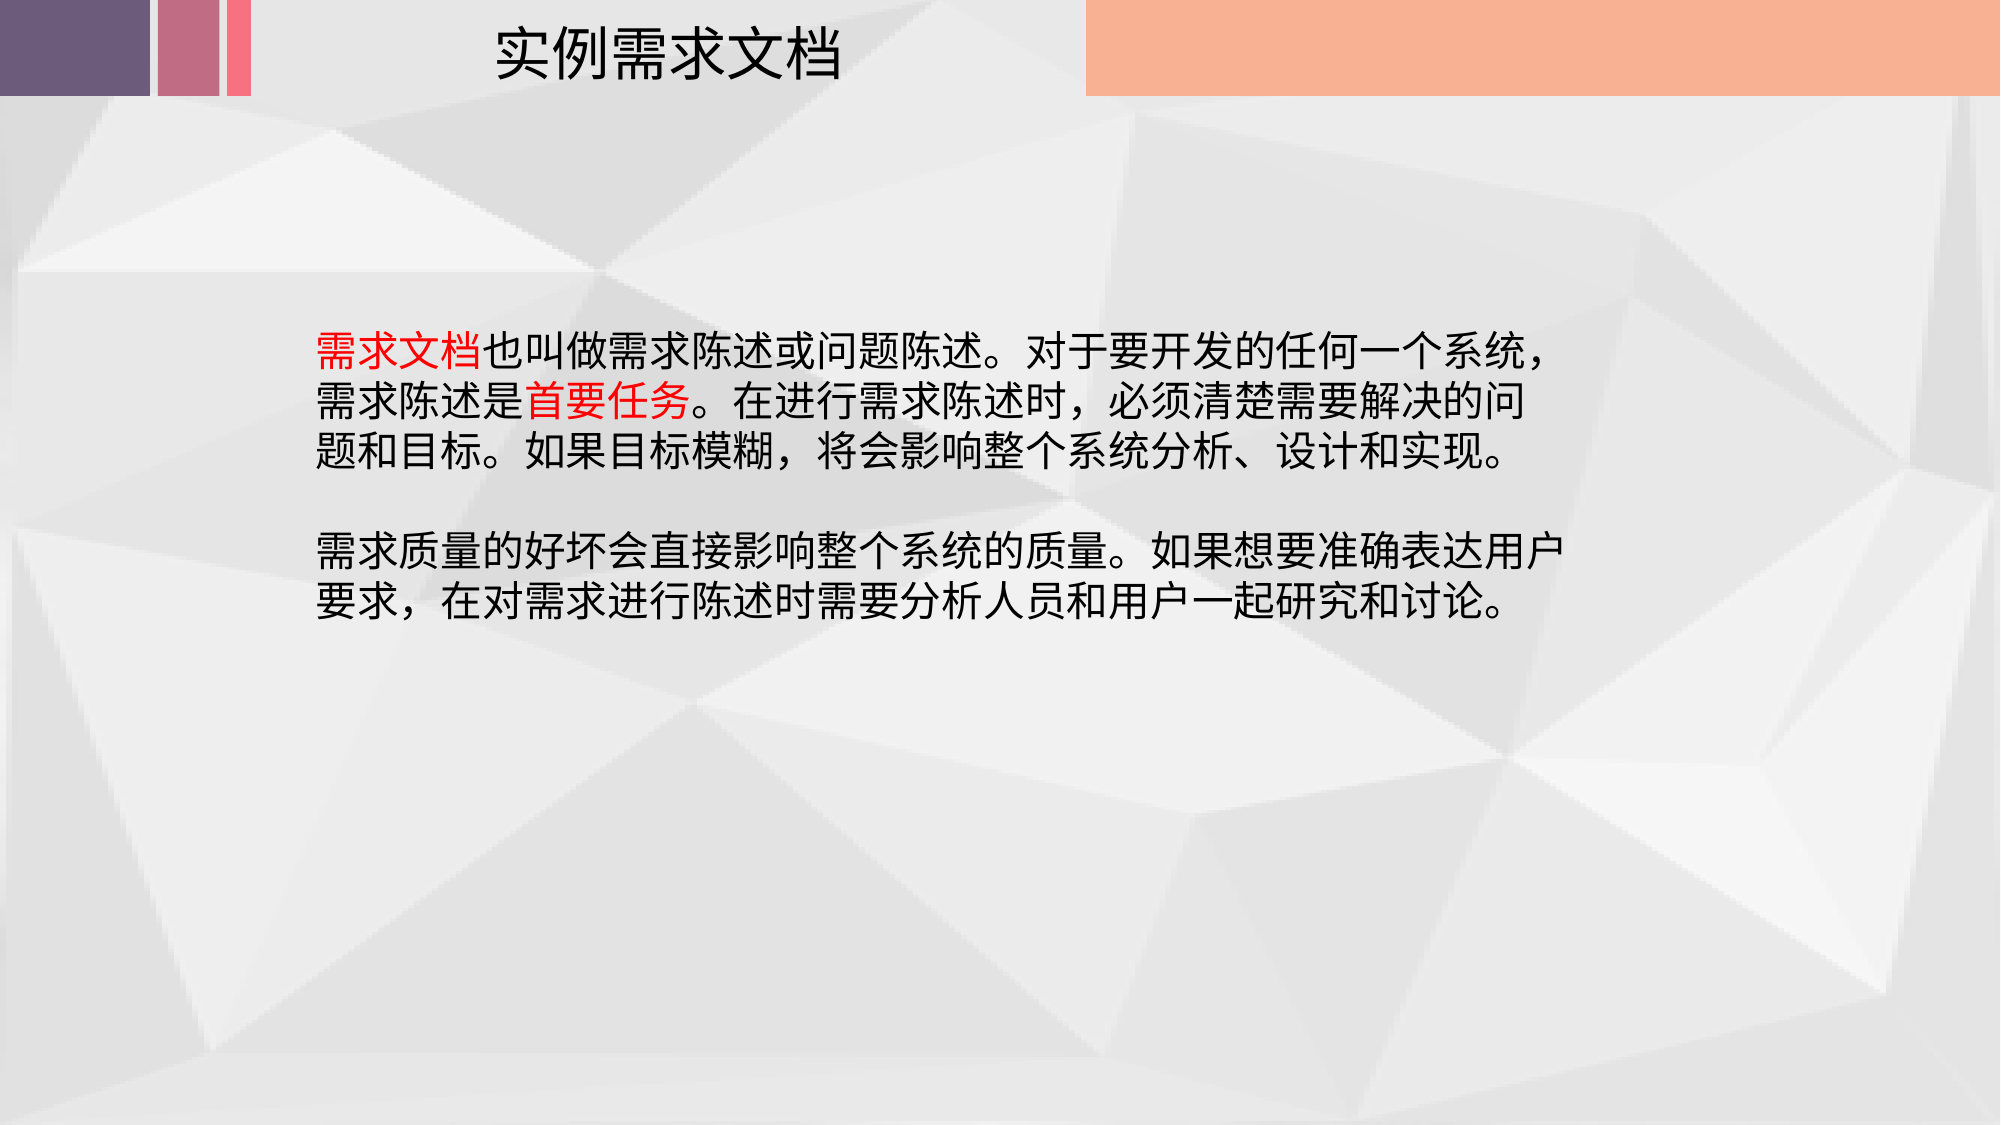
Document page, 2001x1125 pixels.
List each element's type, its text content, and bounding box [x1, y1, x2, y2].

text_box [227, 0, 251, 96]
picture [0, 0, 2001, 1125]
text_box [157, 0, 220, 96]
text_box 需求文档也叫做需求陈述或问题陈述。对于要开发的任何一个系统， 需求陈述是首要任务。在进行需求陈述时，必须清楚需要解决的问 题和目标。如果目标模糊，将会影响整个系统分析、设计和实现。 需求质量的好坏会直接影响整个系统的质量。如果想要准确表达用户 要求，在对需求进行陈述时需要分析人员和用户一起研究和讨论。 [300, 317, 1583, 633]
text_box 实例需求文档 [295, 9, 1042, 95]
text_box [1086, 0, 2000, 96]
text_box [0, 0, 150, 96]
